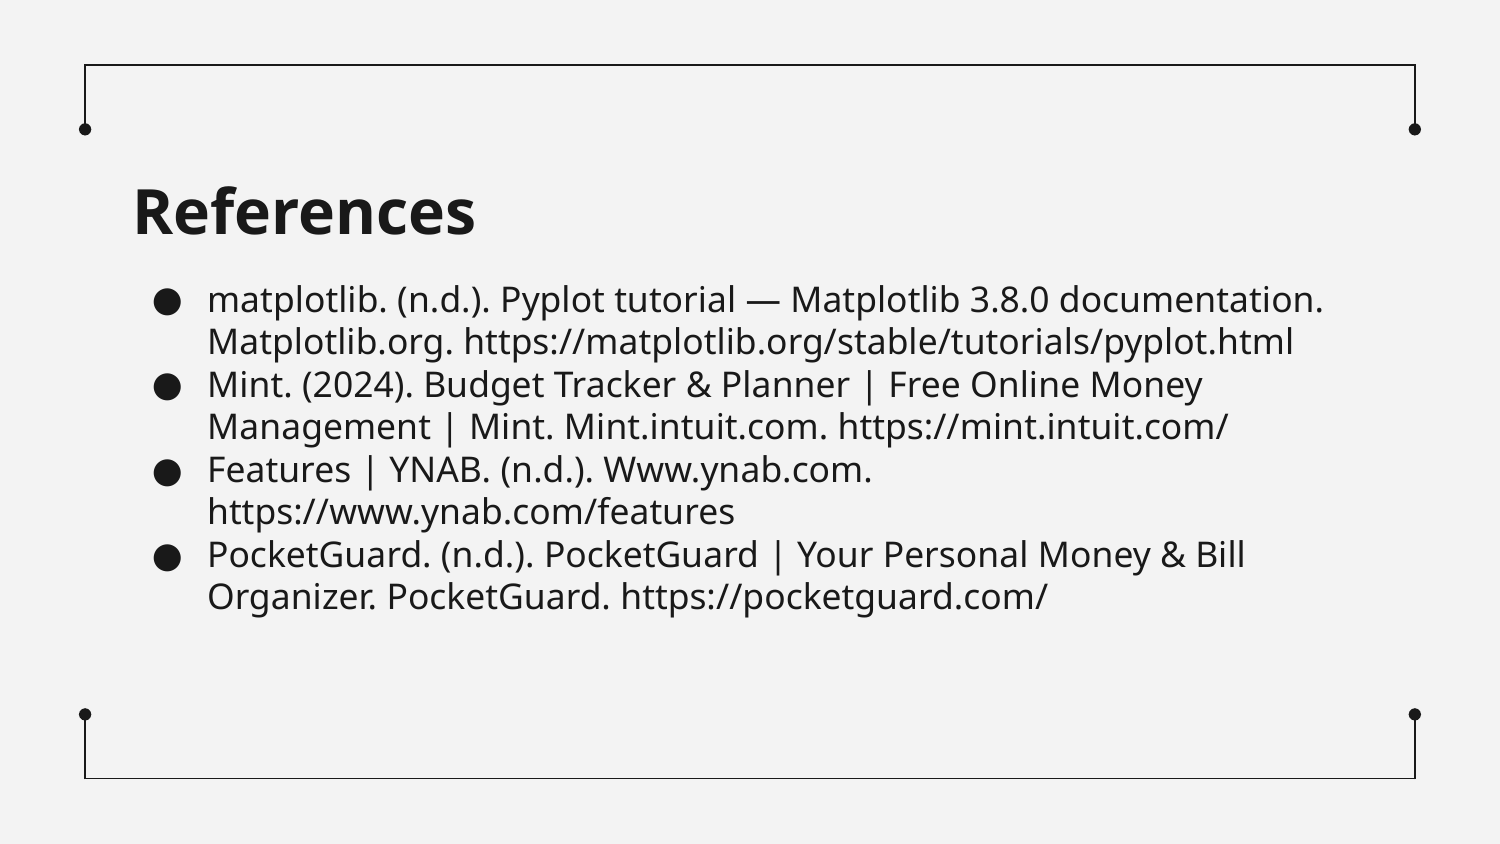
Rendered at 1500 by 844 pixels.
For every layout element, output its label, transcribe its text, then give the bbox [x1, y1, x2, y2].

title References [116, 156, 824, 262]
subtitle matplotlib. (n.d.). Pyplot tutorial — Matplotlib 3.8.0 documentation. Matplotlib.org. https://matplotlib.org/stable/tutorials/pyplot.html Mint. (2024). Budget Tracker & Planner | Free Online Money Management | Mint. Mint.intuit.com. https://mint.intuit.com/ Features | YNAB. (n.d.). Www.ynab.com. https://www.ynab.com/features PocketGuard. (n.d.). PocketGuard | Your Personal Money & Bill Organizer. PocketGuard. https://pocketguard.com/ [116, 261, 1374, 707]
